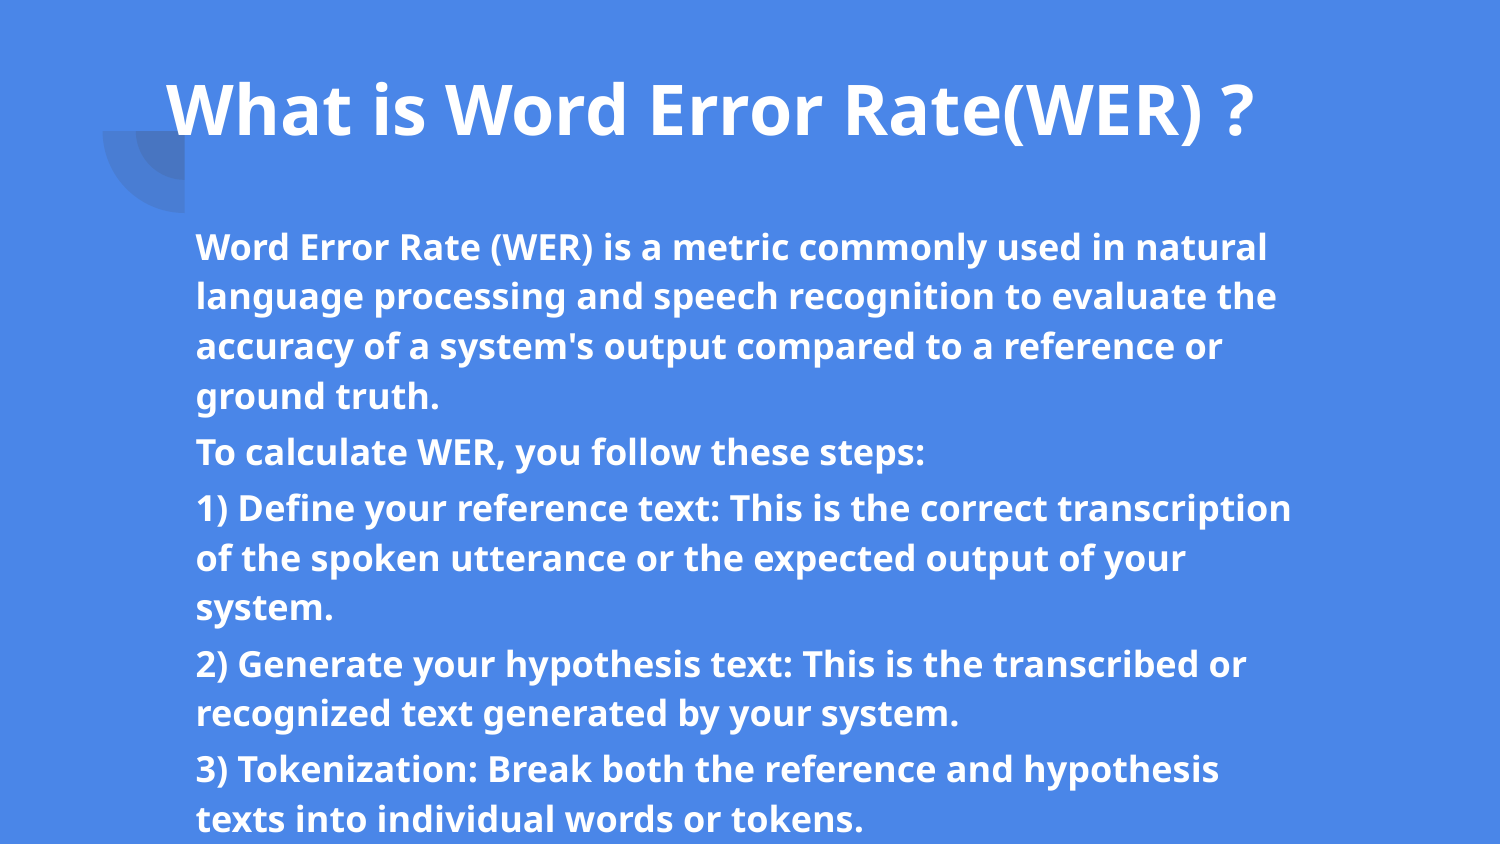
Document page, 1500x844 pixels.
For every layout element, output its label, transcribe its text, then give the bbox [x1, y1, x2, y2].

list Word Error Rate (WER) is a metric commonly used in natural language processing and speech recognition to evaluate the accuracy of a system's output compared to a reference or ground truth. To calculate WER, you follow these steps: 1) Define your reference text: This is the correct transcription of the spoken utterance or the expected output of your system. 2) Generate your hypothesis text: This is the transcribed or recognized text generated by your system. 3) Tokenization: Break both the reference and hypothesis texts into individual words or tokens. [180, 203, 1320, 844]
title What is Word Error Rate(WER) ? [151, 49, 1305, 214]
